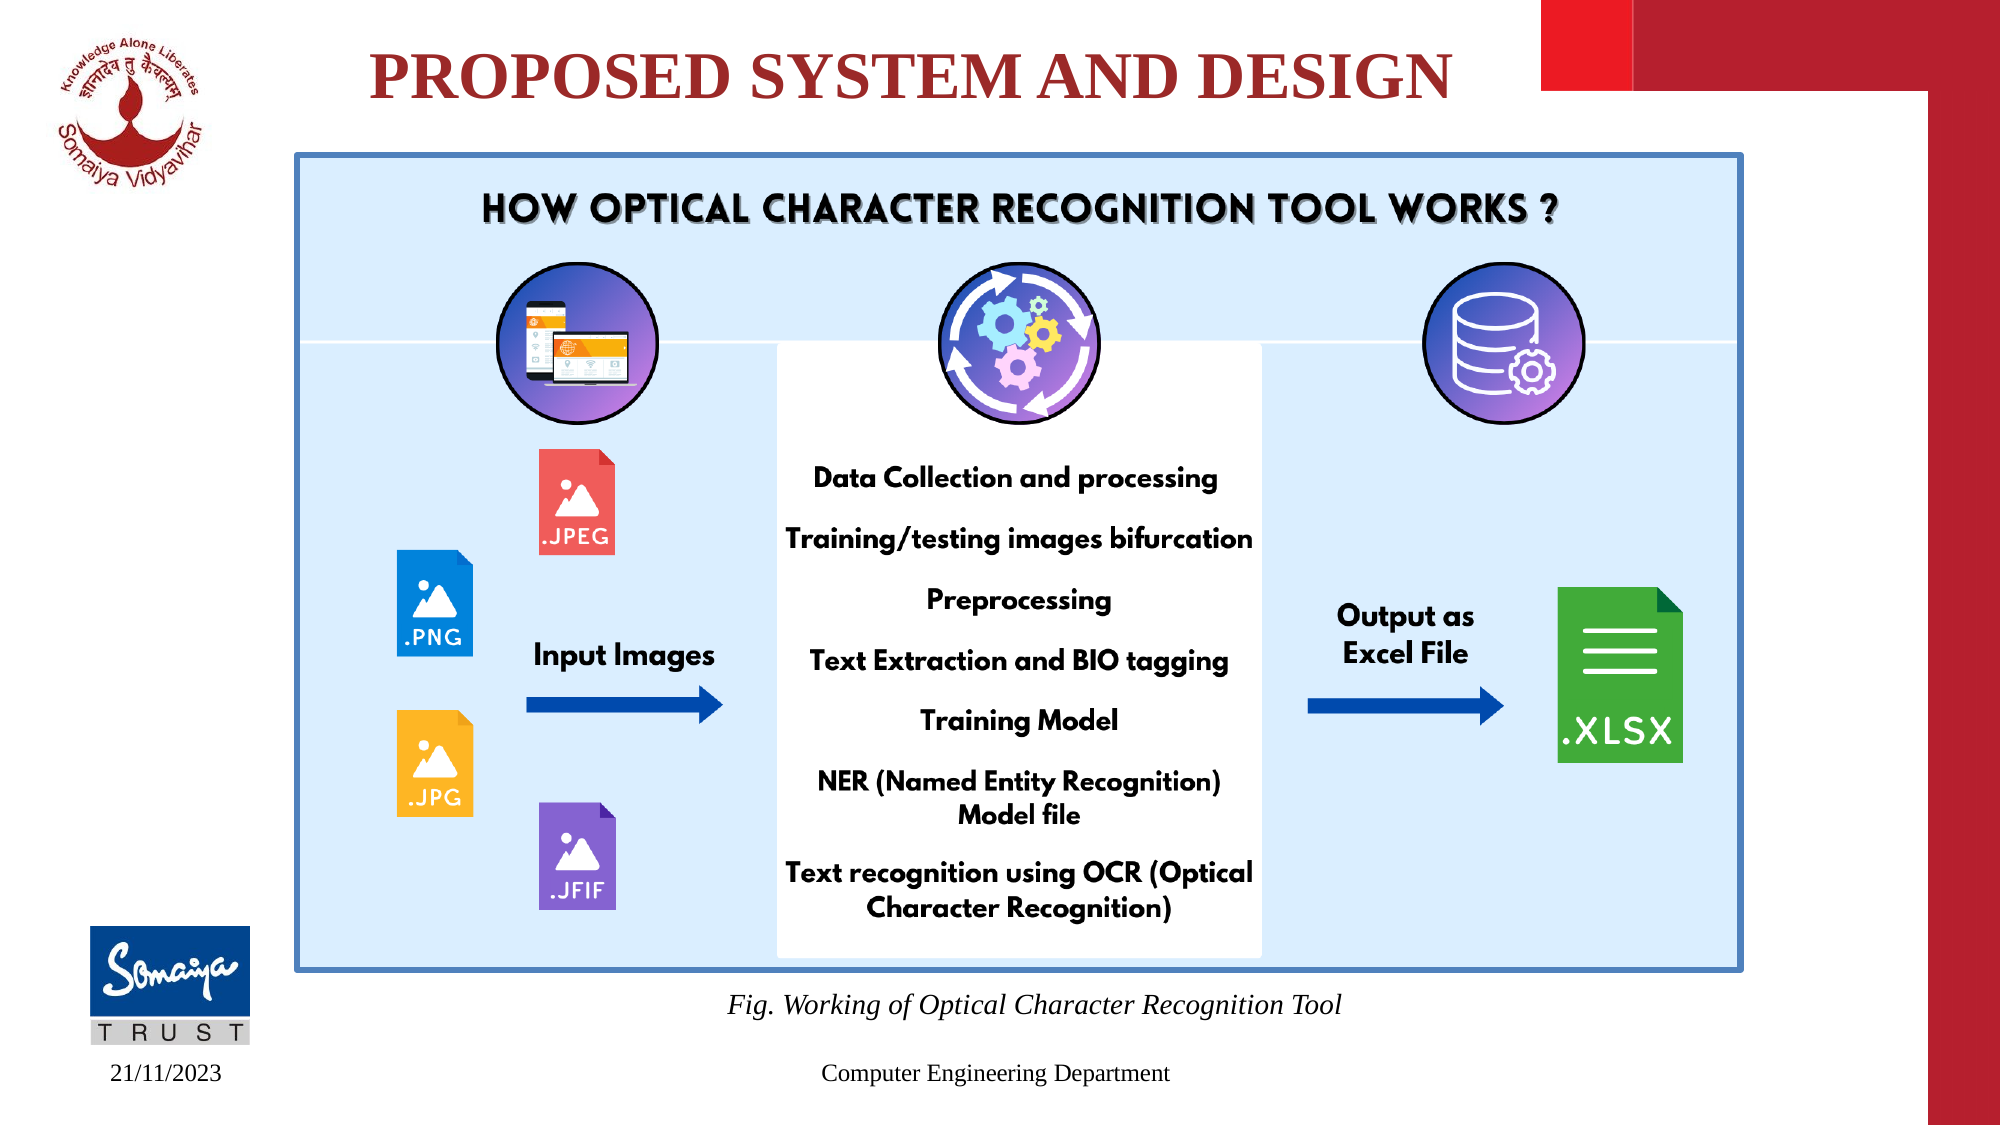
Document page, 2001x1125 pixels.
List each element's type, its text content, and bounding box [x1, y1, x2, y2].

picture [1541, 0, 2000, 1125]
picture [46, 24, 212, 194]
picture [299, 157, 1738, 967]
text_box Fig. Working of Optical Character Recognition Tool [712, 978, 1369, 1029]
footer Computer Engineering Department [819, 1060, 1181, 1125]
text_box PROPOSED SYSTEM AND DESIGN [354, 24, 1487, 120]
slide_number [107, 1060, 233, 1125]
picture [90, 926, 250, 1045]
